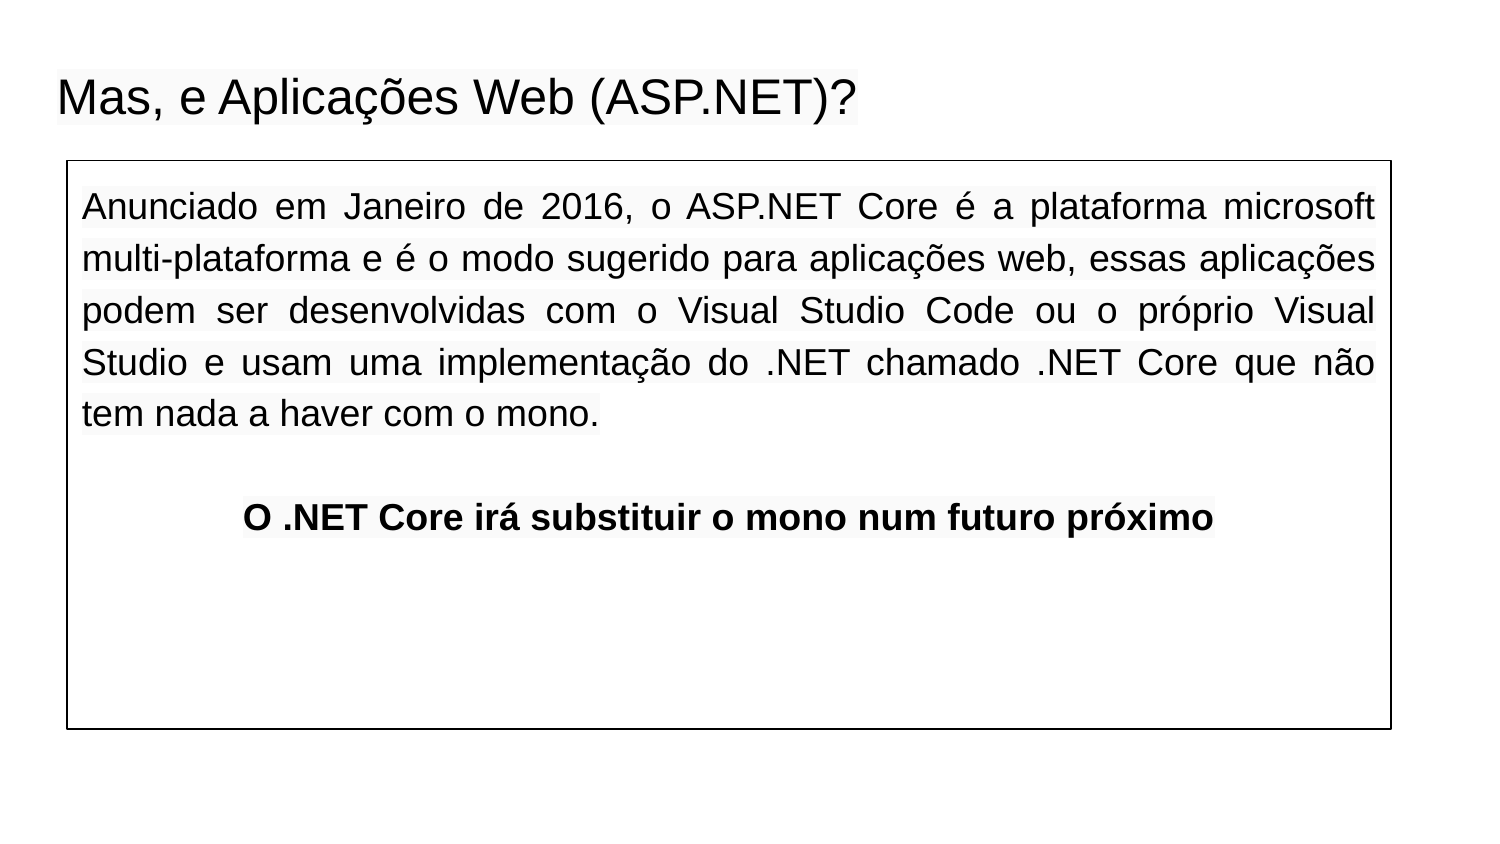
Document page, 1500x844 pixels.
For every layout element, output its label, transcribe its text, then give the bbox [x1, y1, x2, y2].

title Mas, e Aplicações Web (ASP.NET)? [41, 37, 1440, 140]
text_box Anunciado em Janeiro de 2016, o ASP.NET Core é a plataforma microsoft multi-plataforma e é o modo sugerido para aplicações web, essas aplicações podem ser desenvolvidas com o Visual Studio Code ou o próprio Visual Studio e usam uma implementação do .NET chamado .NET Core que não tem nada a haver com o mono. O .NET Core irá substituir o mono num futuro próximo [66, 160, 1391, 729]
